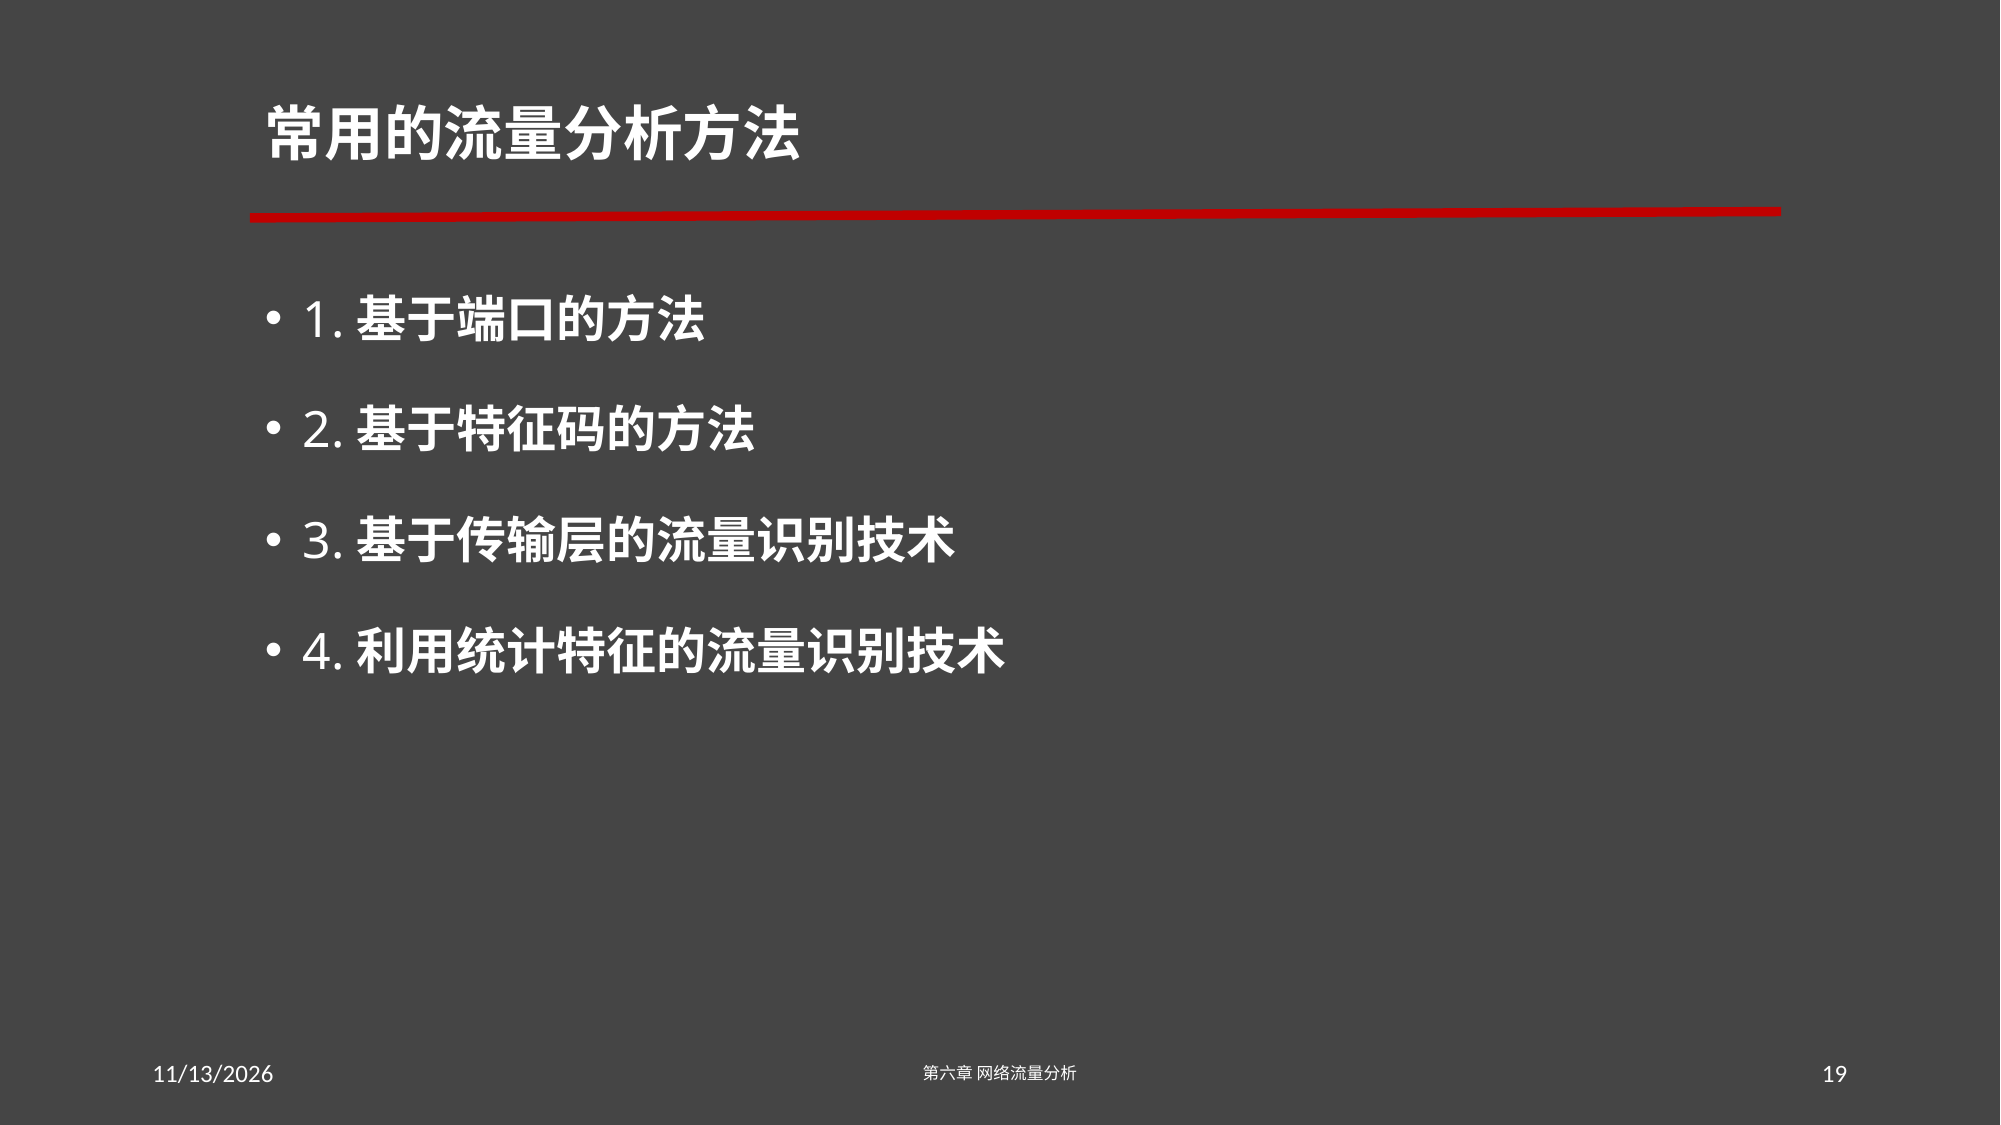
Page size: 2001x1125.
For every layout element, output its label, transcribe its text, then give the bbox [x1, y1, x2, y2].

slide_number 19 [1412, 1042, 1863, 1103]
list 1.基于端口的方法 2.基于特征码的方法 3.基于传输层的流量识别技术 4.利用统计特征的流量识别技术 [249, 249, 1782, 1011]
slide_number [137, 1042, 588, 1103]
title 常用的流量分析方法 [249, 30, 1782, 249]
footer 第六章 网络流量分析 [662, 1042, 1338, 1103]
